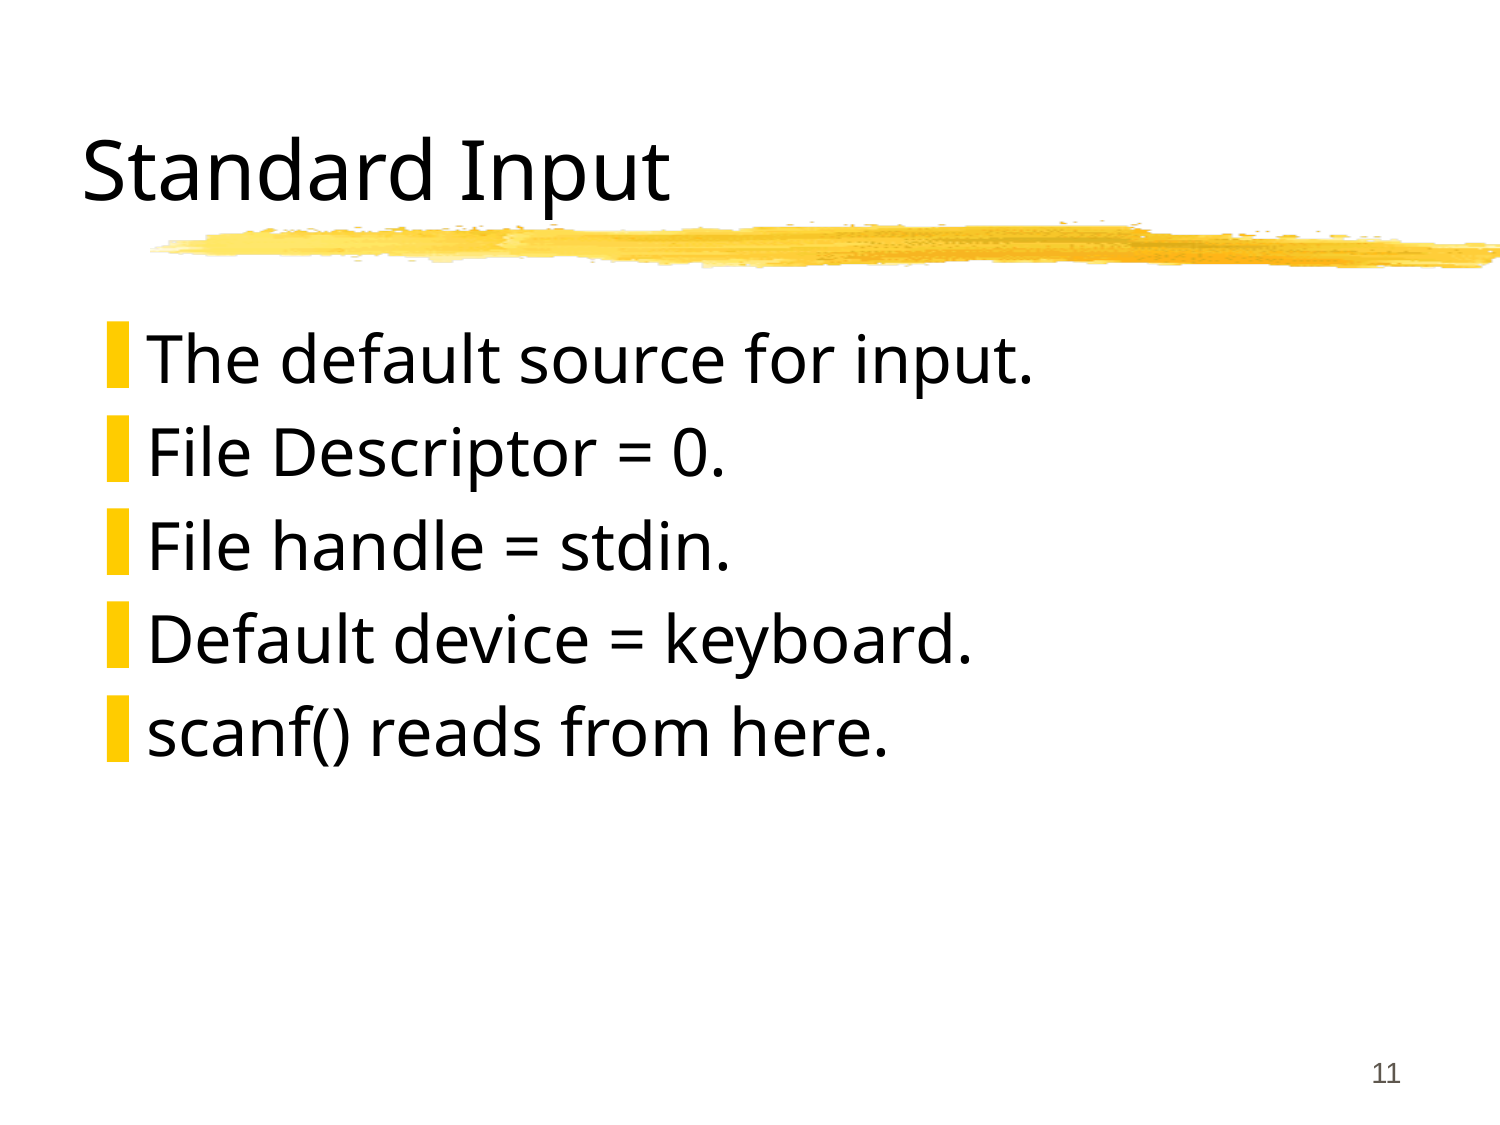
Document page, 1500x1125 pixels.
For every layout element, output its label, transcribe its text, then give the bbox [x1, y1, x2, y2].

title Standard Input [66, 37, 1342, 225]
picture [150, 215, 1500, 279]
slide_number 11 [1103, 1021, 1417, 1098]
list The default source for input. File Descriptor = 0. File handle = stdin. Default device = keyboard. scanf() reads from here. [75, 309, 1417, 994]
